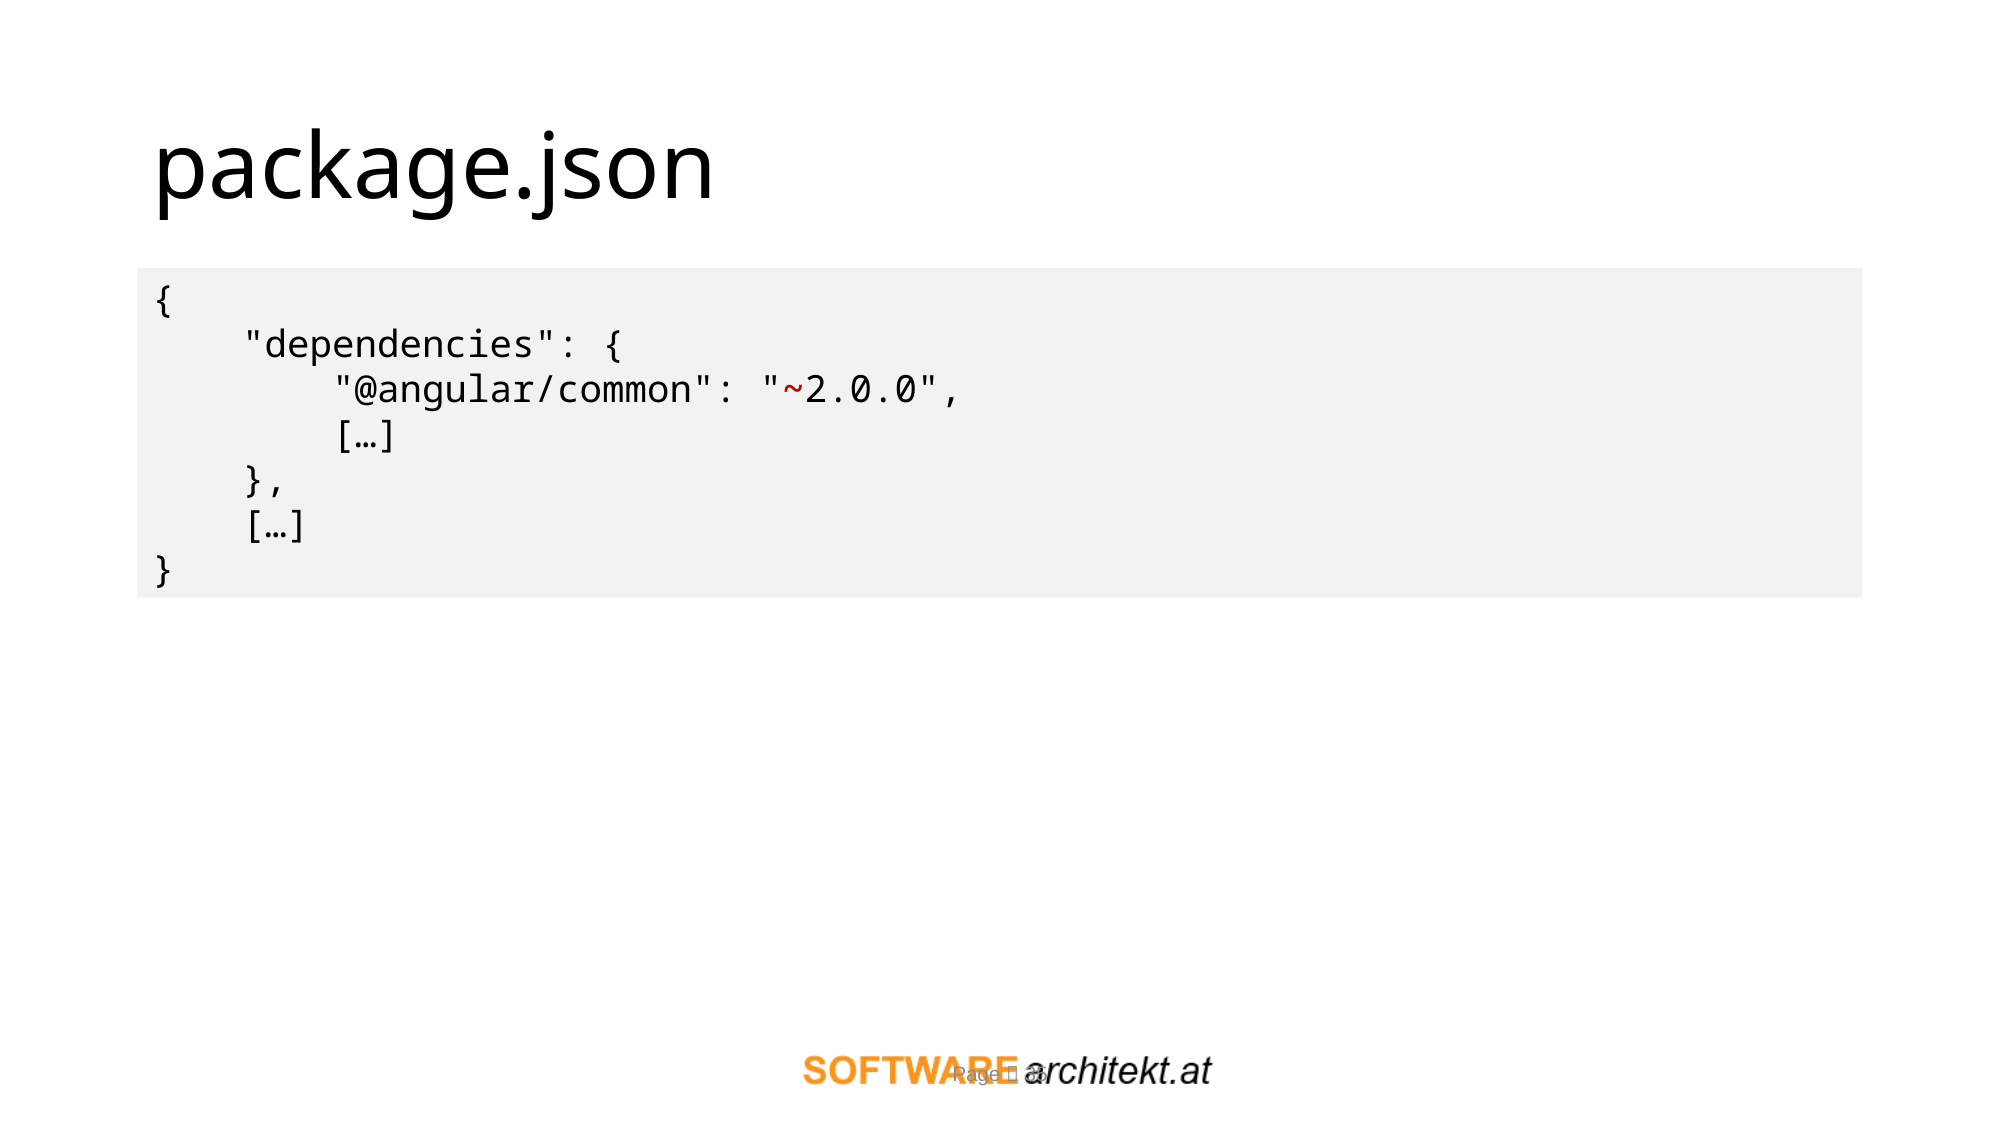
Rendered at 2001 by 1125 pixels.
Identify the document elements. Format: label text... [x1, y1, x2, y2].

text_box { "dependencies": { "@angular/common": "~2.0.0", […] }, […] } [137, 267, 1863, 598]
footer Page  35 [662, 1042, 1338, 1103]
title package.json [137, 59, 1863, 267]
